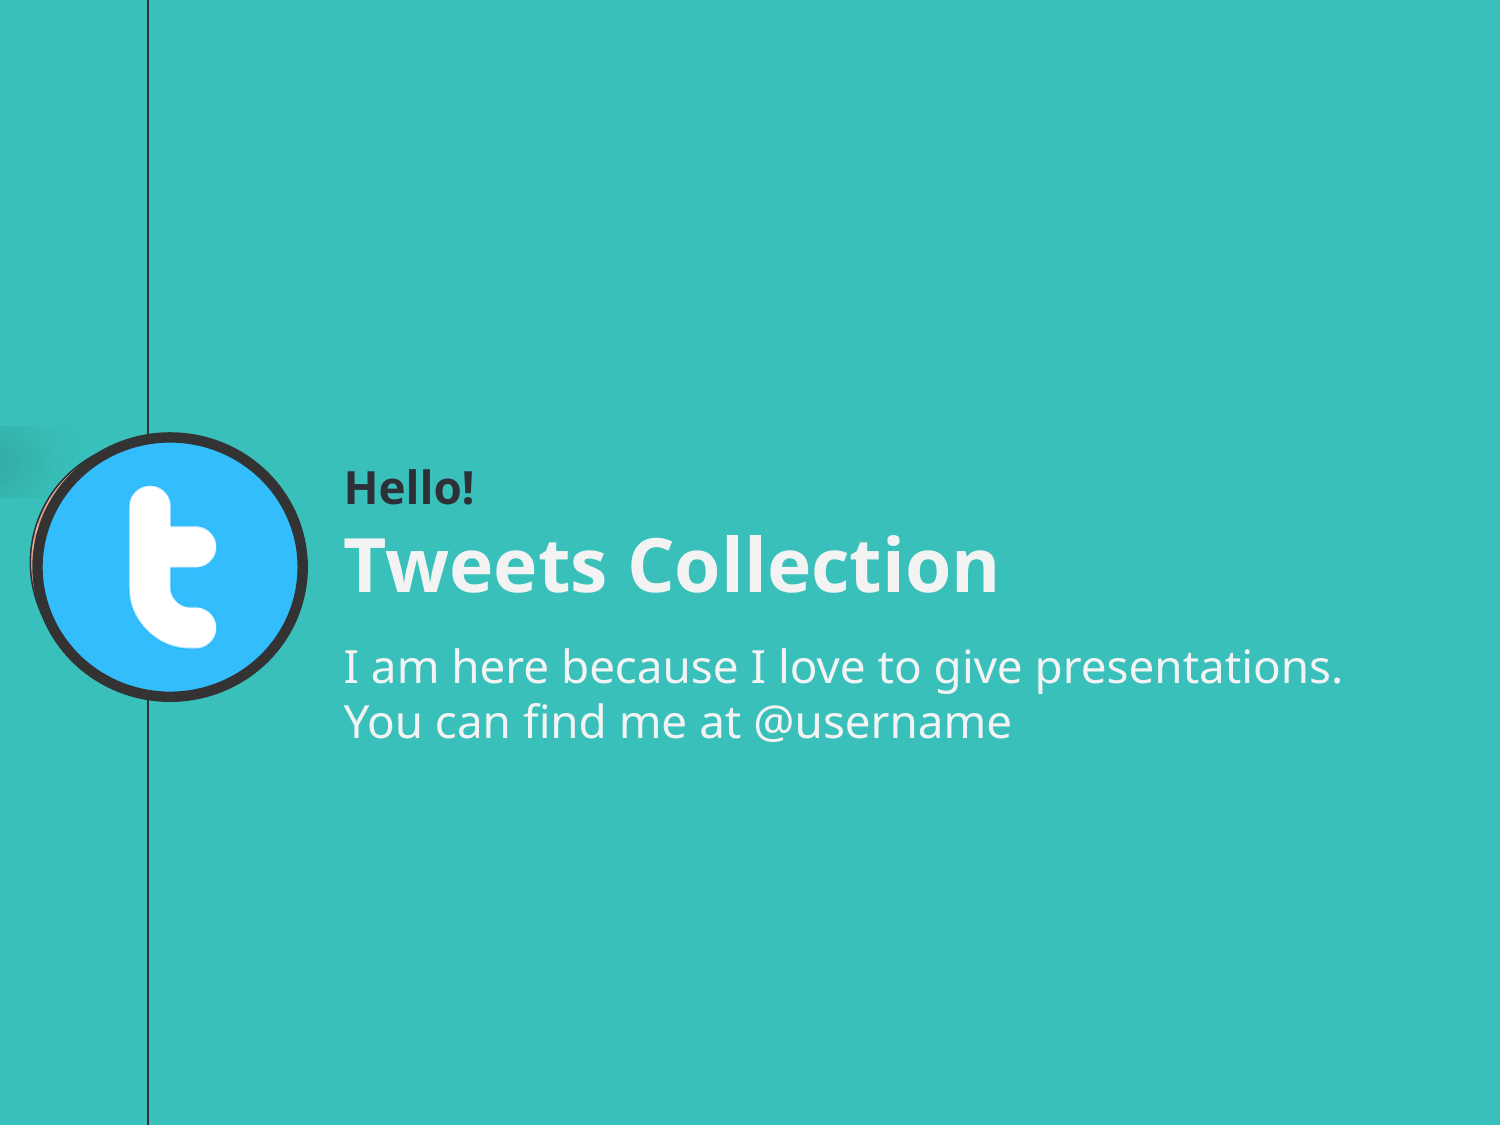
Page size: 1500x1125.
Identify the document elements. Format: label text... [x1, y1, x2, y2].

list I am here because I love to give presentations. You can find me at @username [328, 622, 1423, 809]
title Hello! [328, 275, 1423, 495]
subtitle Tweets Collection [328, 495, 1423, 622]
picture [30, 437, 303, 697]
